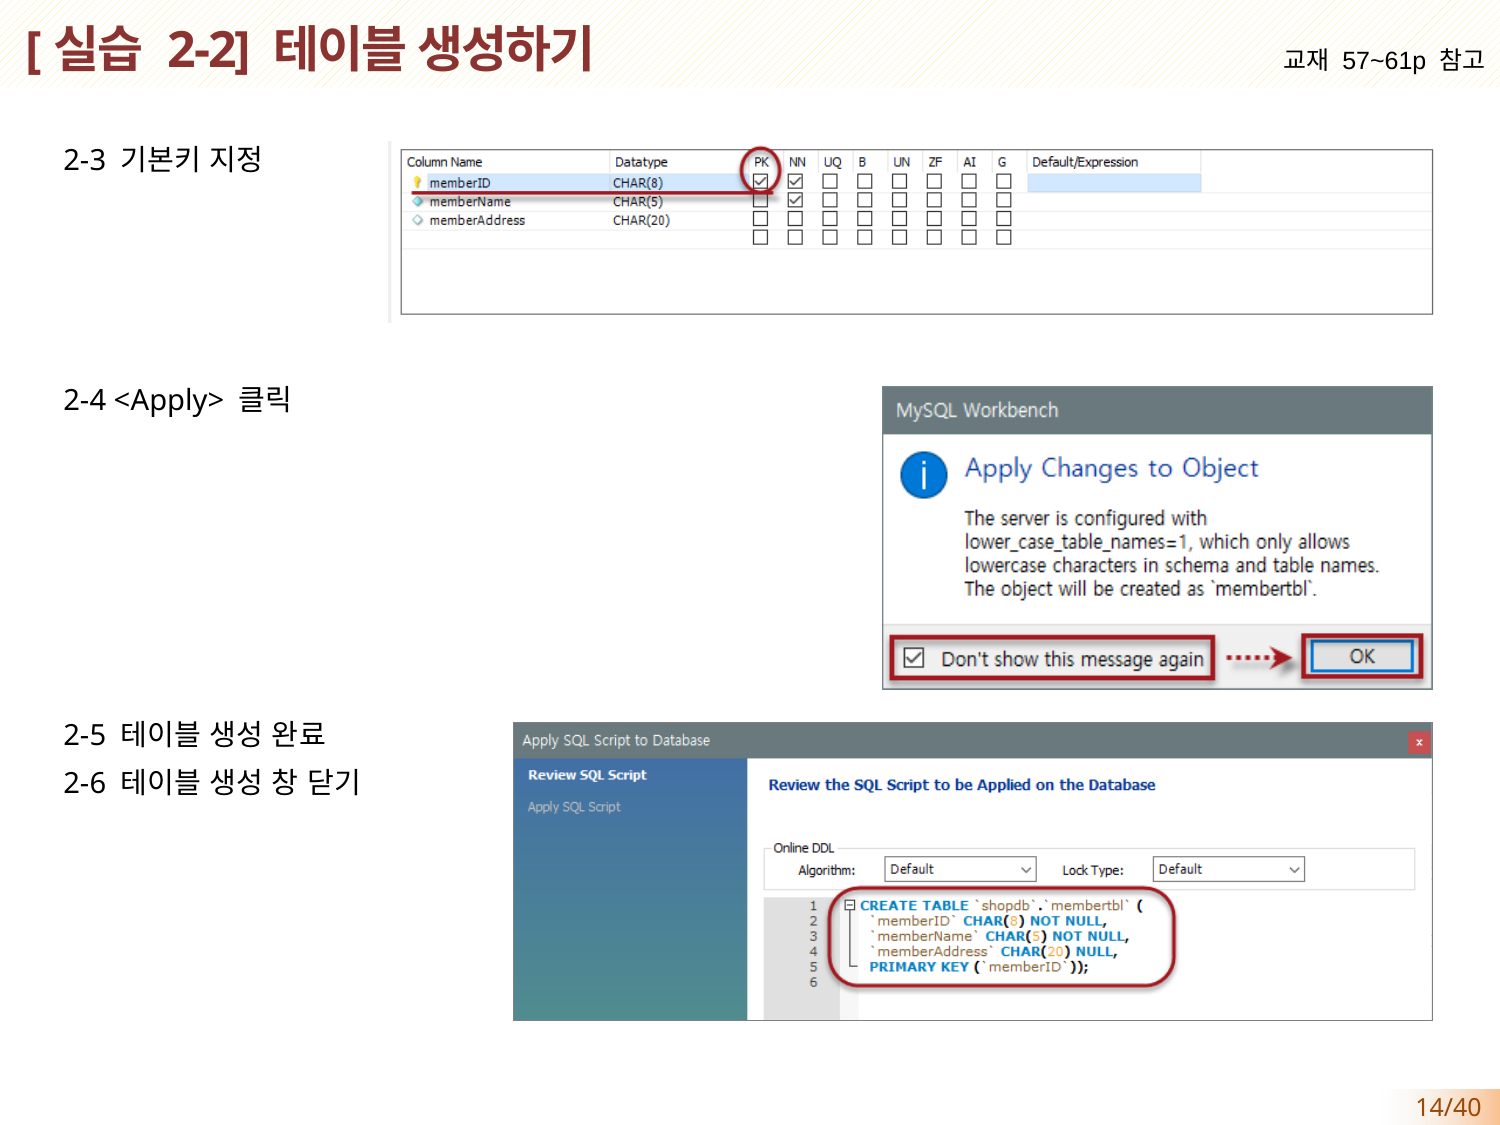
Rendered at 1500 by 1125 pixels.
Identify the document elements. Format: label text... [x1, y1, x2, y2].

picture [513, 722, 1434, 1021]
list 2-3 기본키 지정 2-4 <Apply> 클릭 2-5 테이블 생성 완료 2-6 테이블 생성 창 닫기 [10, 126, 1481, 1057]
picture [882, 386, 1434, 690]
title [실습 2-2] 테이블 생성하기 [10, 8, 1288, 87]
text_box 교재 57~61p 참고 [1268, 36, 1500, 82]
picture [387, 141, 1439, 323]
